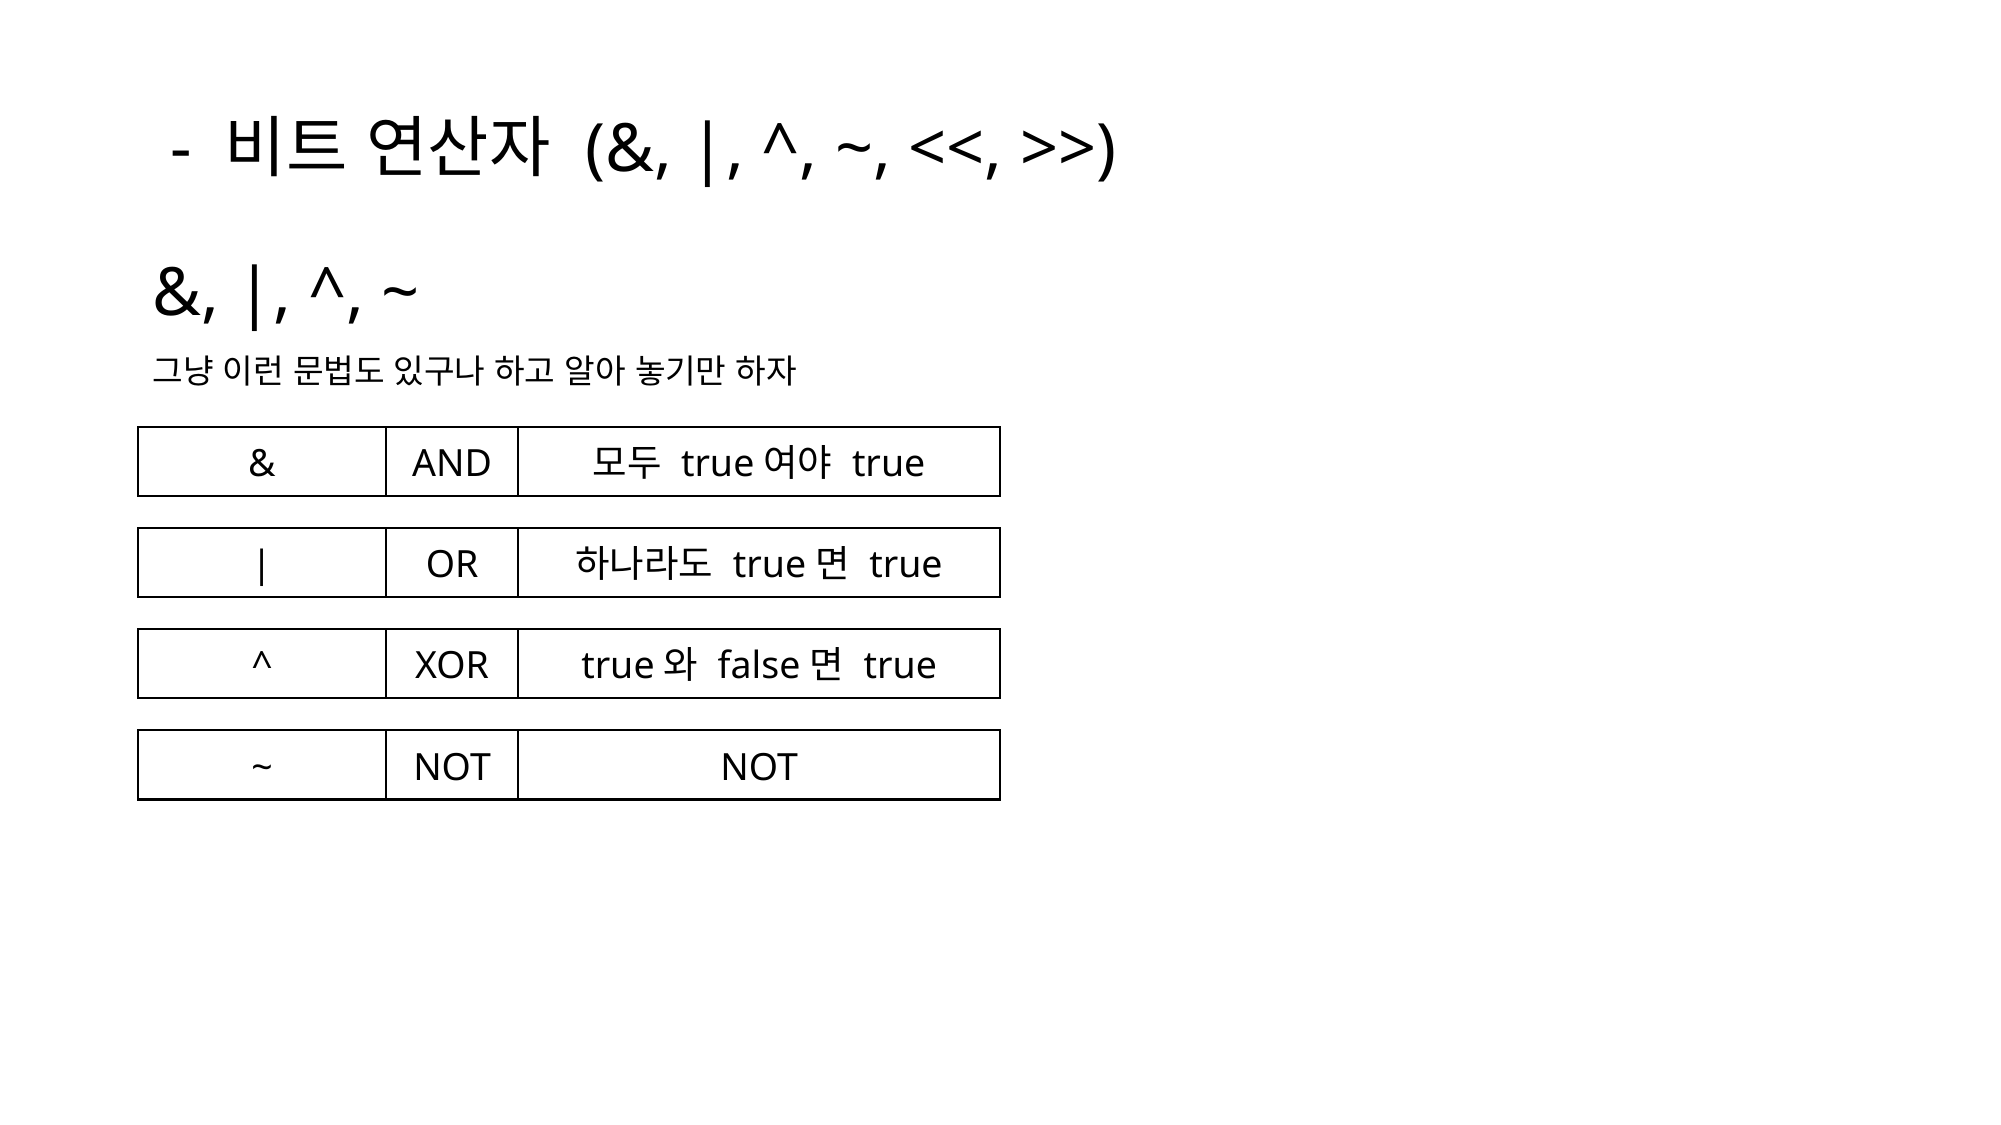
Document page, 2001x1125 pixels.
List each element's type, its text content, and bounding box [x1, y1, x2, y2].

text_box & [137, 426, 385, 497]
text_box ^ [137, 628, 385, 699]
text_box ~ [137, 729, 385, 801]
text_box 모두 true여야 true [517, 426, 1001, 497]
text_box true와 false면 true [517, 628, 1001, 699]
text_box OR [385, 527, 517, 598]
text_box XOR [385, 628, 517, 699]
text_box NOT [385, 729, 517, 801]
list 그냥 이런 문법도 있구나 하고 알아 놓기만 하자 [137, 347, 905, 417]
text_box 하나라도 true면 true [517, 527, 1001, 598]
text_box AND [385, 426, 517, 497]
text_box | [137, 527, 385, 598]
title - 비트 연산자 (&, |, ^, ~, <<, >>) &, |, ^, ~ [137, 75, 1755, 338]
text_box NOT [517, 729, 1001, 801]
